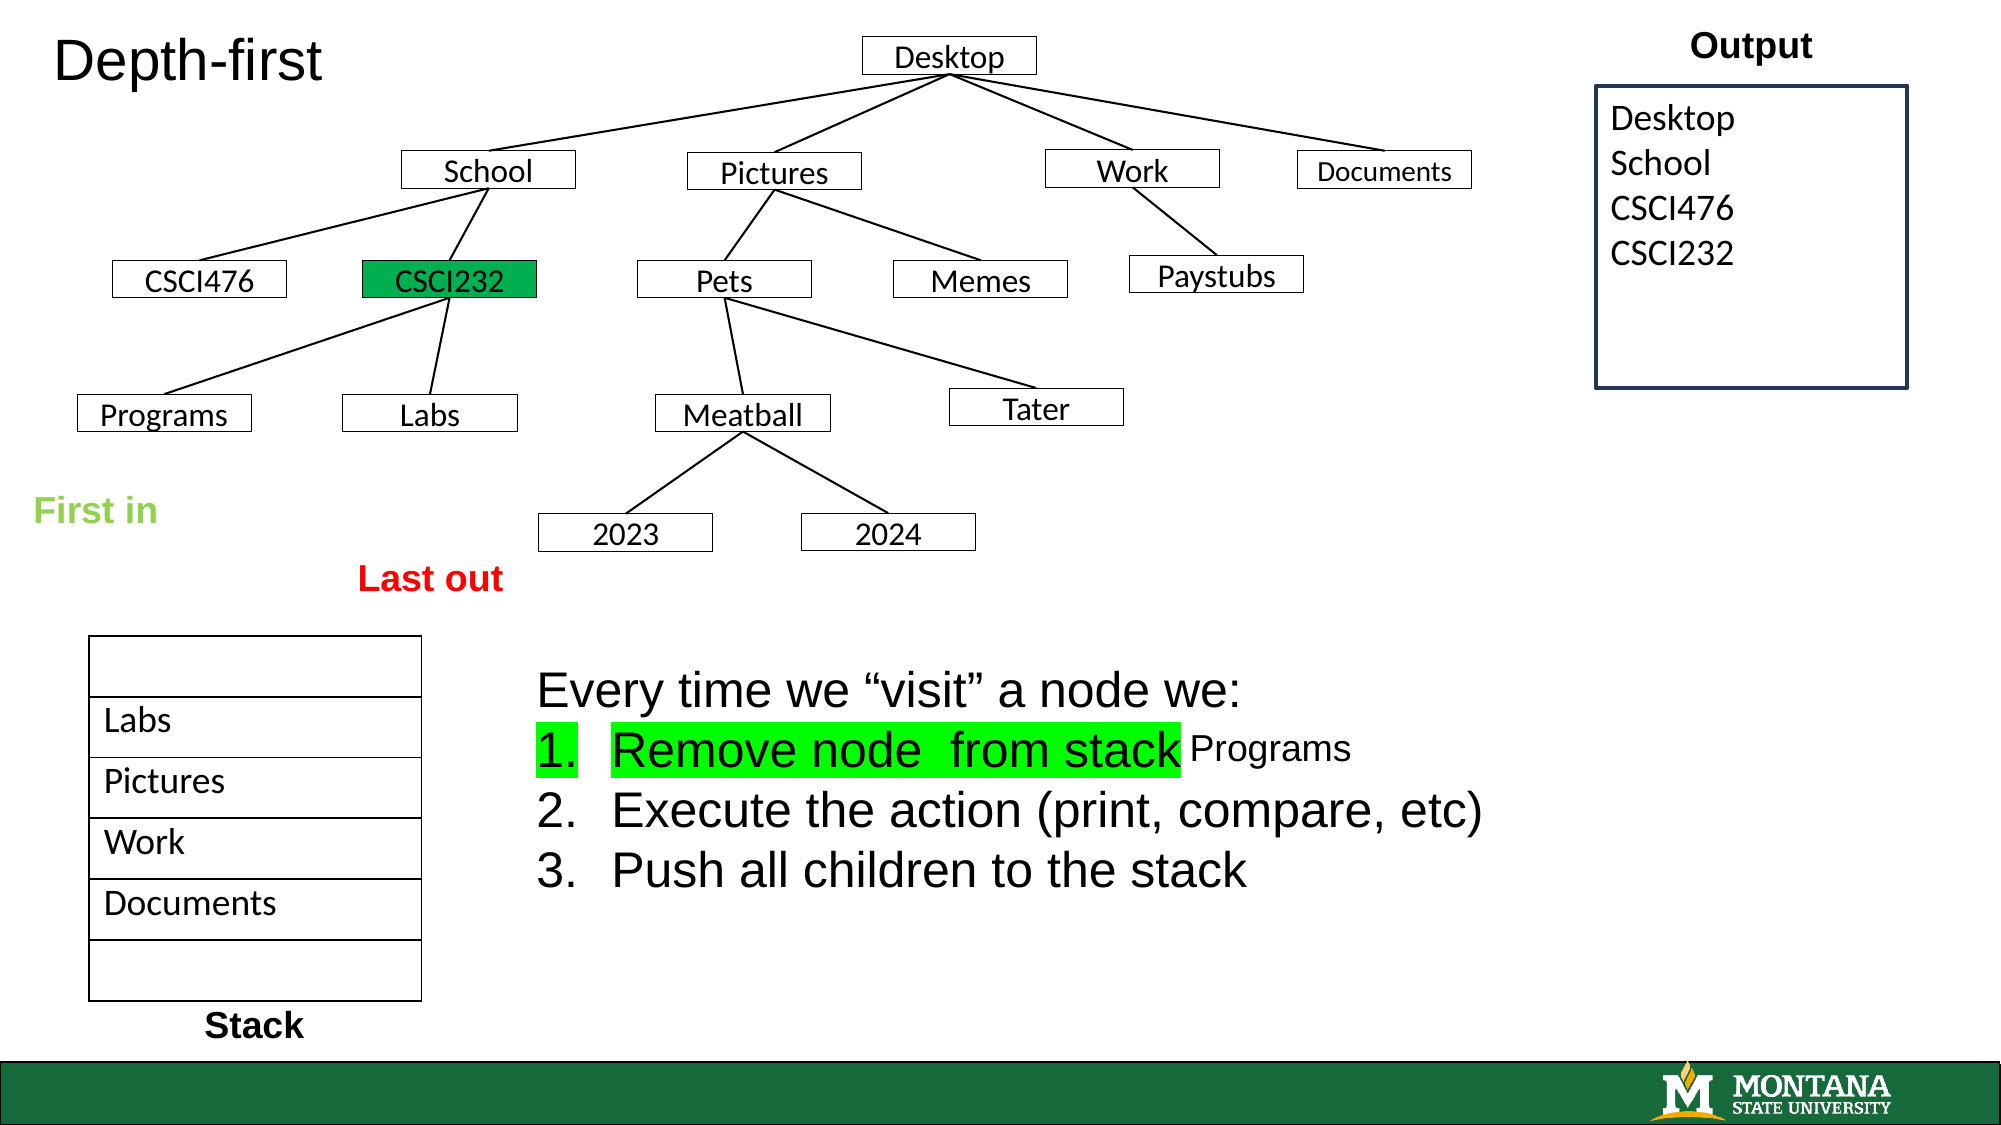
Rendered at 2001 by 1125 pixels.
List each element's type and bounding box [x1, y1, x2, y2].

table_cell [90, 698, 421, 757]
text_box [521, 649, 2000, 965]
table_header [90, 637, 421, 696]
text_box [1675, 13, 1829, 73]
table_cell [90, 941, 421, 1000]
picture [1649, 1060, 1892, 1122]
table_cell [90, 880, 421, 939]
text_box [342, 546, 519, 607]
text_box [18, 478, 174, 539]
text_box [1594, 84, 1909, 390]
text_box [75, 35, 1474, 553]
text_box [39, 15, 339, 100]
table_cell [90, 758, 421, 817]
text_box [0, 1060, 2000, 1125]
text_box [189, 993, 320, 1054]
table_cell [90, 819, 421, 878]
